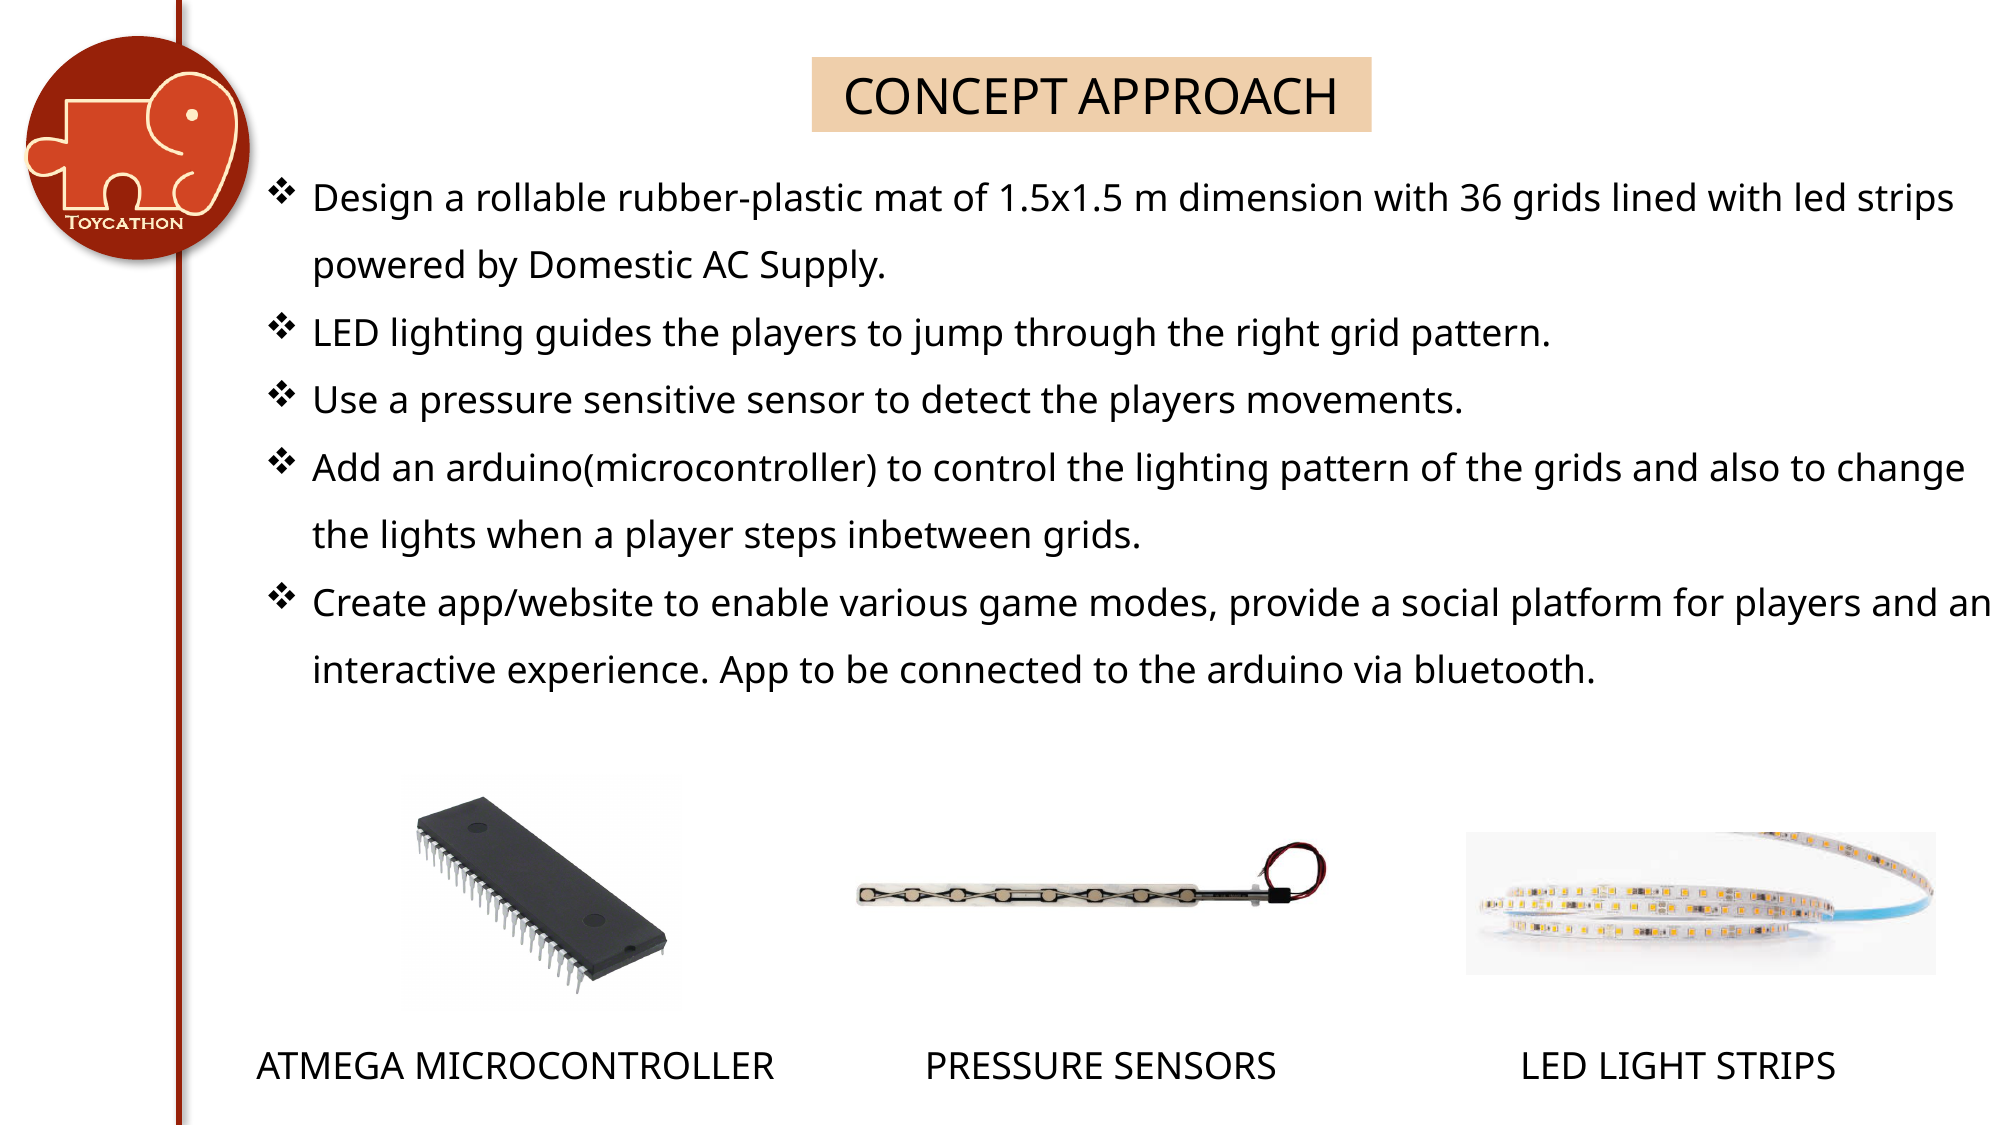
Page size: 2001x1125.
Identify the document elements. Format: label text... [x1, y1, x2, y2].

text_box Design a rollable rubber-plastic mat of 1.5x1.5 m dimension with 36 grids lined with led strips powered by Domestic AC Supply. LED lighting guides the players to jump through the right grid pattern. Use a pressure sensitive sensor to detect the players movements. Add an arduino(microcontroller) to control the lighting pattern of the grids and also to change the lights when a player steps inbetween grids. Create app/website to enable various game modes, provide a social platform for players and an interactive experience. App to be connected to the arduino via bluetooth. [250, 143, 2000, 906]
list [24, 69, 238, 232]
text_box ATMEGA MICROCONTROLLER [241, 1034, 790, 1125]
picture [1466, 832, 1936, 975]
picture [844, 807, 1340, 1001]
text_box PRESSURE SENSORS [909, 1034, 1292, 1125]
text_box CONCEPT APPROACH [811, 57, 1372, 132]
text_box LED LIGHT STRIPS [1505, 1034, 1852, 1094]
picture [400, 774, 682, 1011]
